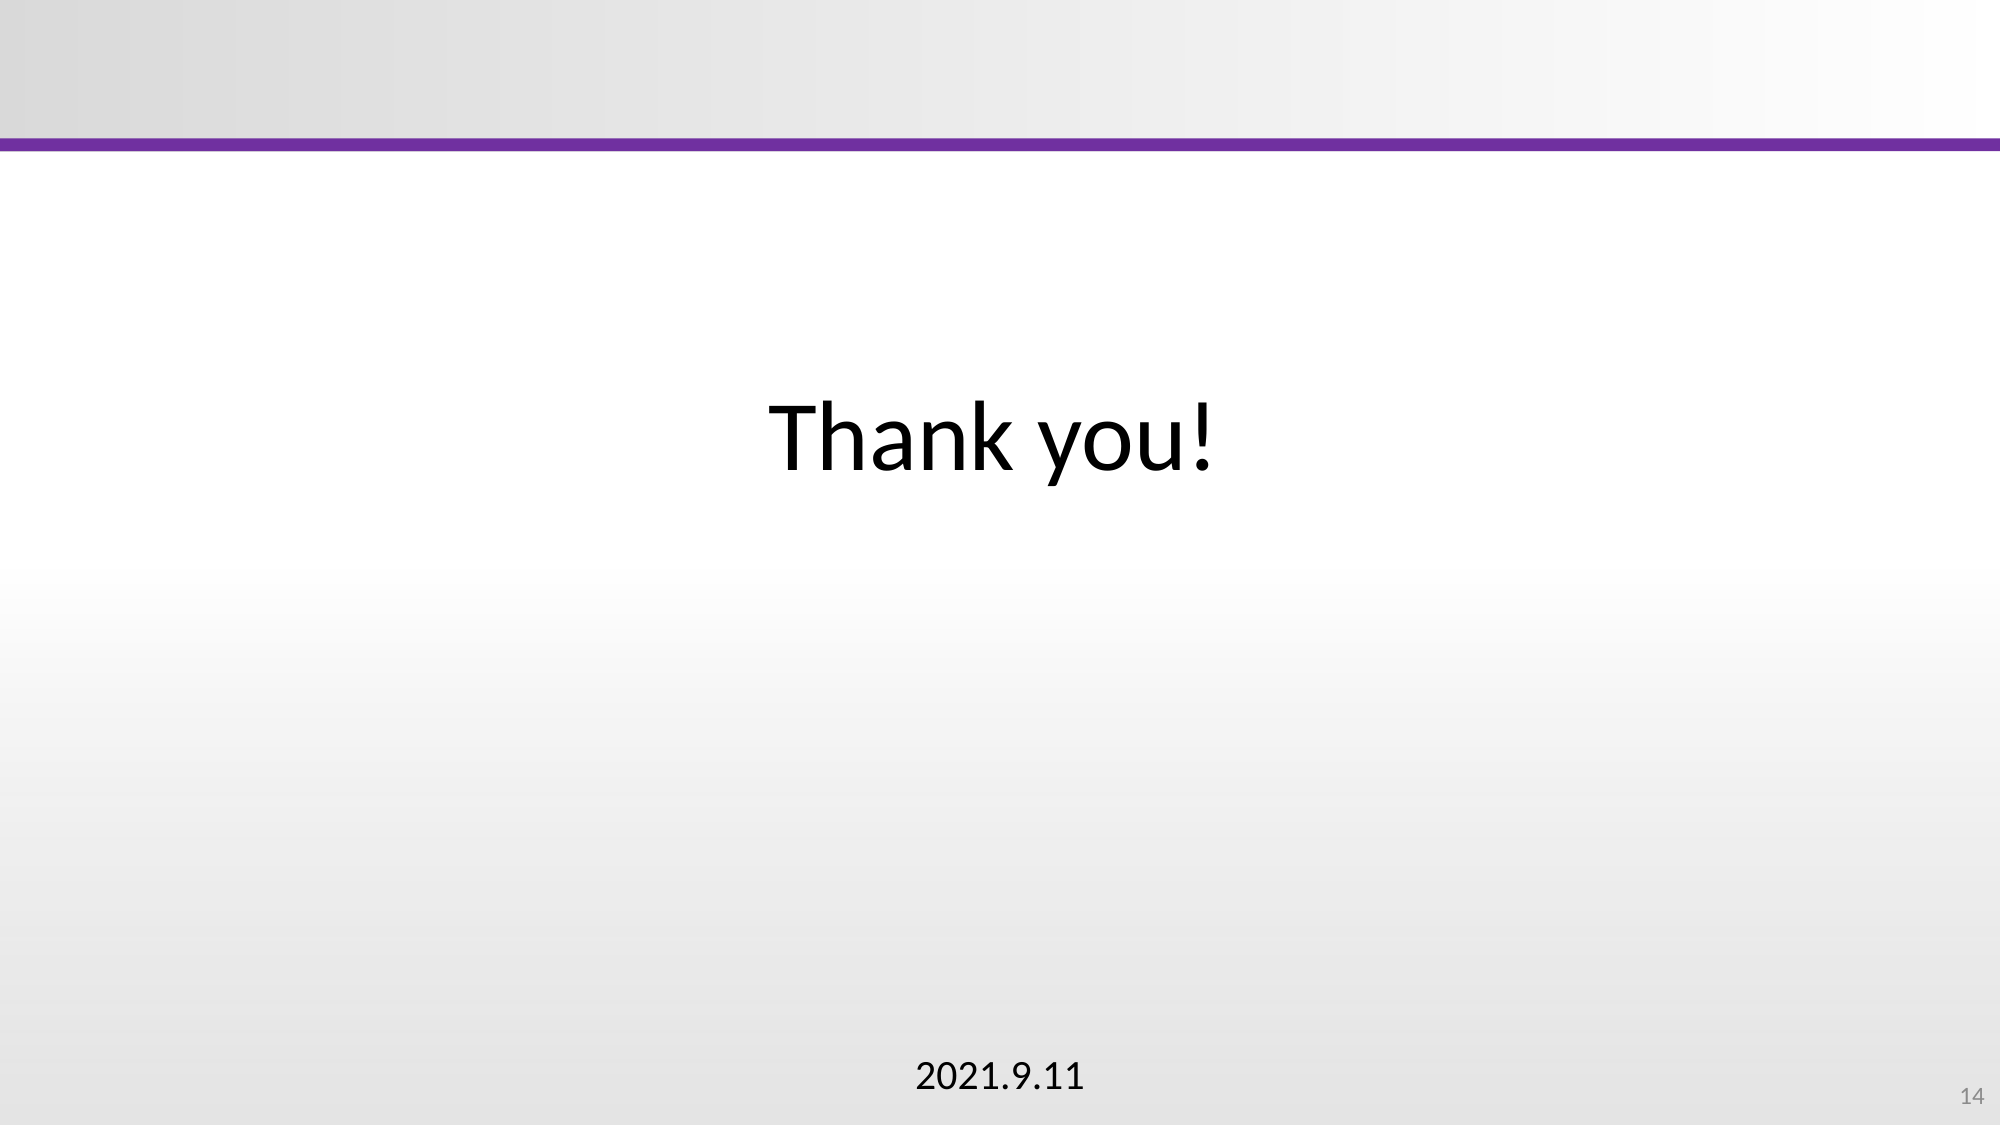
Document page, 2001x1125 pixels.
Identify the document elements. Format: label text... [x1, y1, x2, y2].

slide_number 14 [1914, 1065, 2000, 1125]
